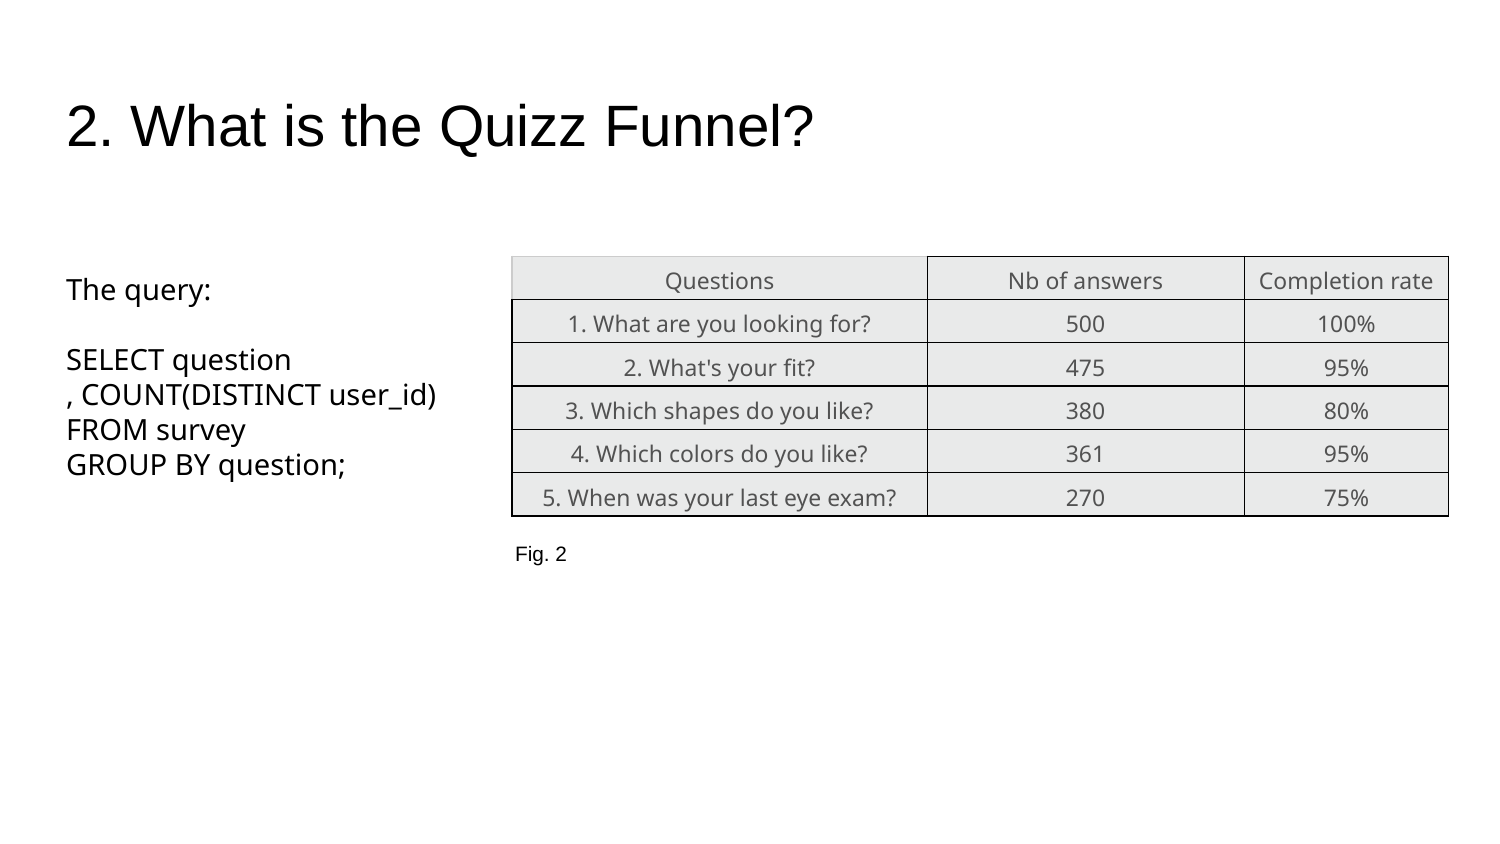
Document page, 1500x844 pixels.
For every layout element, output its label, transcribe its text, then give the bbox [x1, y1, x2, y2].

table_cell 95% [1245, 430, 1448, 472]
table_header Questions [513, 257, 927, 299]
table_cell 80% [1245, 387, 1448, 429]
table_header Completion rate [1245, 257, 1448, 299]
title 2. What is the Quizz Funnel? [51, 72, 1449, 167]
table_cell 270 [928, 473, 1244, 515]
table_cell 4. Which colors do you like? [513, 430, 927, 472]
table_cell 361 [928, 430, 1244, 472]
table_cell 100% [1245, 300, 1448, 342]
table_cell 380 [928, 387, 1244, 429]
table_cell 75% [1245, 473, 1448, 515]
table_cell 500 [928, 300, 1244, 342]
table_cell 1. What are you looking for? [513, 300, 927, 342]
table_cell 475 [928, 343, 1244, 385]
table_cell 95% [1245, 343, 1448, 385]
text_box Fig. 2 [500, 525, 626, 571]
table_cell 5. When was your last eye exam? [513, 473, 927, 515]
table_cell 2. What's your fit? [513, 343, 927, 385]
table_cell 3. Which shapes do you like? [513, 387, 927, 429]
table_header Nb of answers [928, 257, 1244, 299]
text_box The query: SELECT question , COUNT(DISTINCT user_id) FROM survey GROUP BY question; [51, 256, 542, 541]
